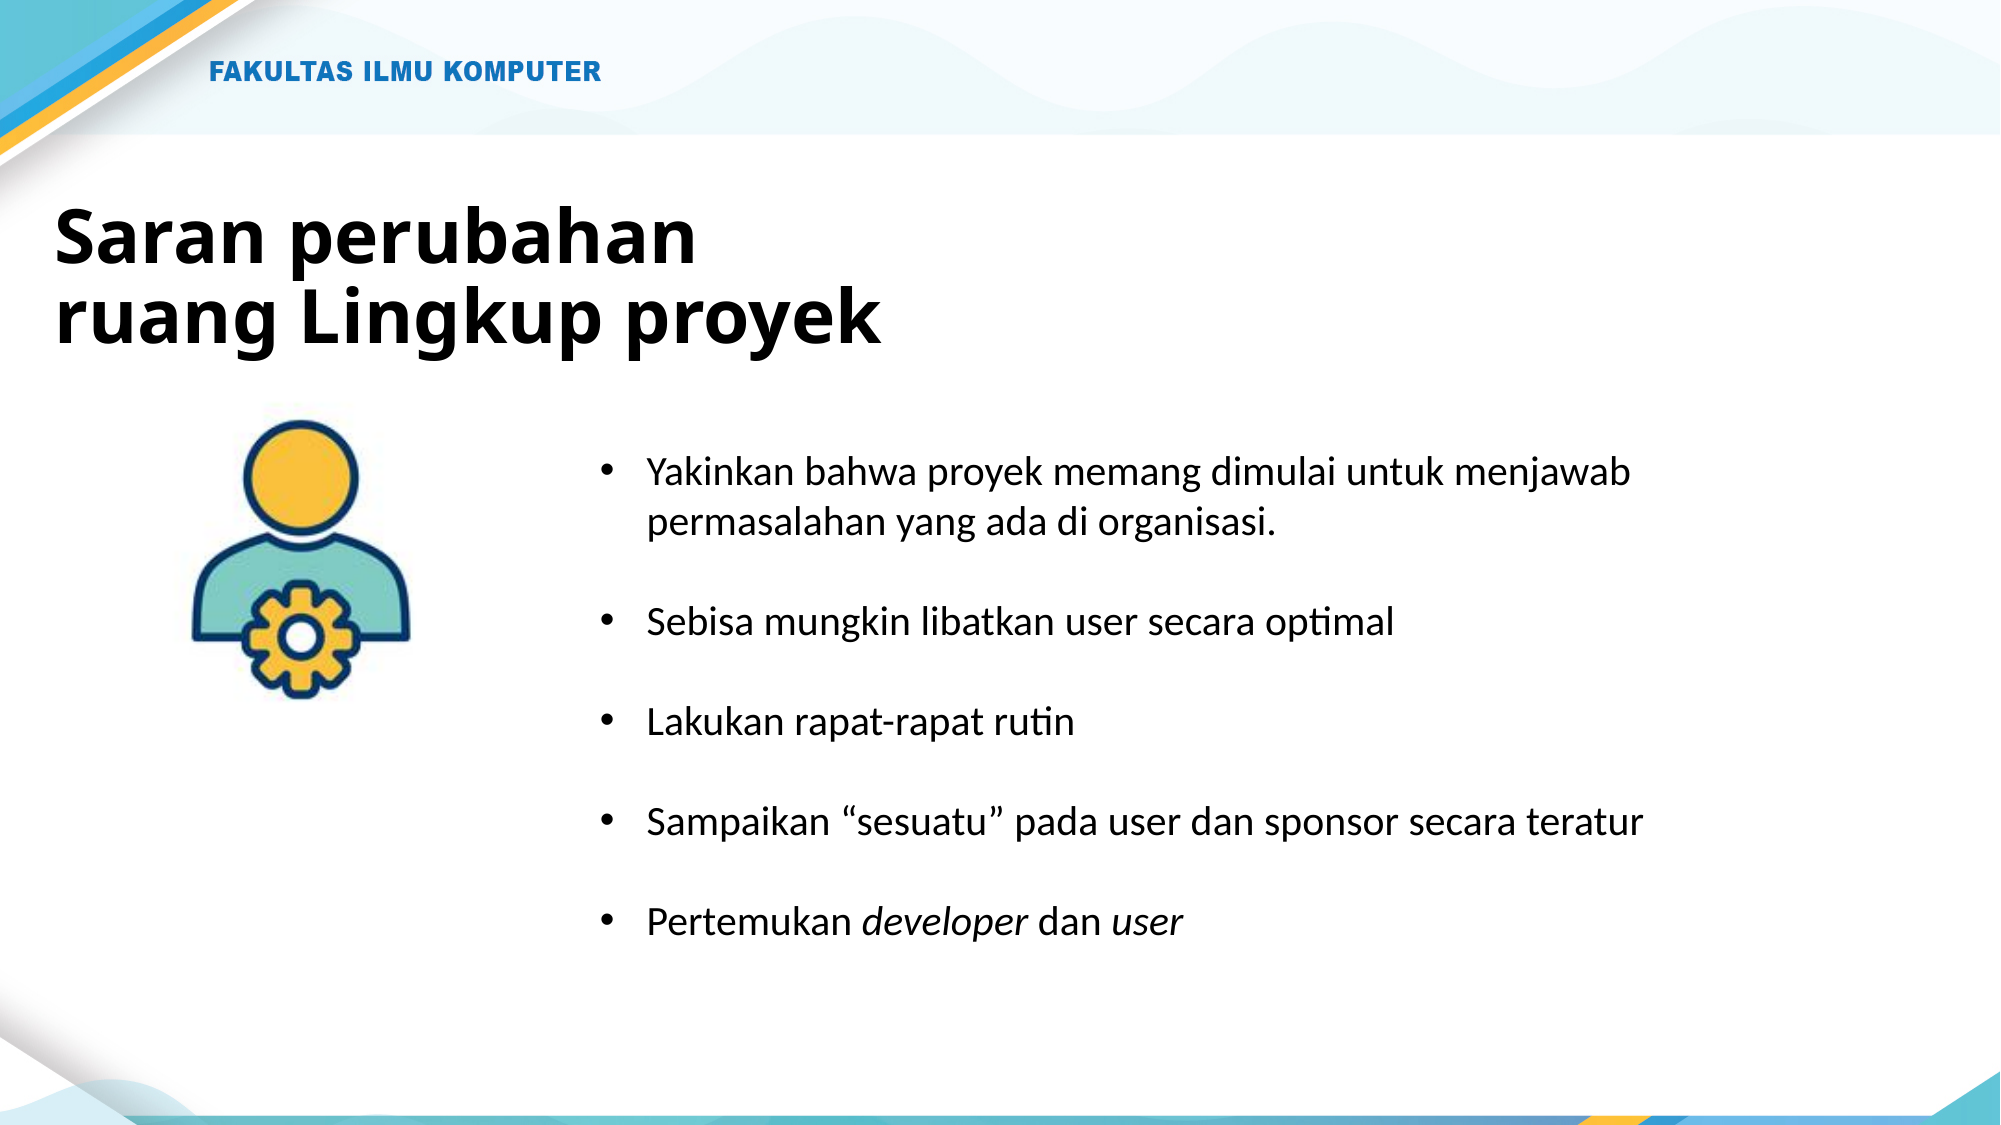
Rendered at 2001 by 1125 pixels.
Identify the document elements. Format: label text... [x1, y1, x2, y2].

picture [0, 0, 2000, 1125]
text_box Saran perubahan ruang Lingkup proyek [39, 212, 1035, 347]
text_box Yakinkan bahwa proyek memang dimulai untuk menjawab permasalahan yang ada di organisasi. Sebisa mungkin libatkan user secara optimal Lakukan rapat-rapat rutin Sampaikan “sesuatu” pada user dan sponsor secara teratur Pertemukan developer dan user [585, 436, 1863, 952]
